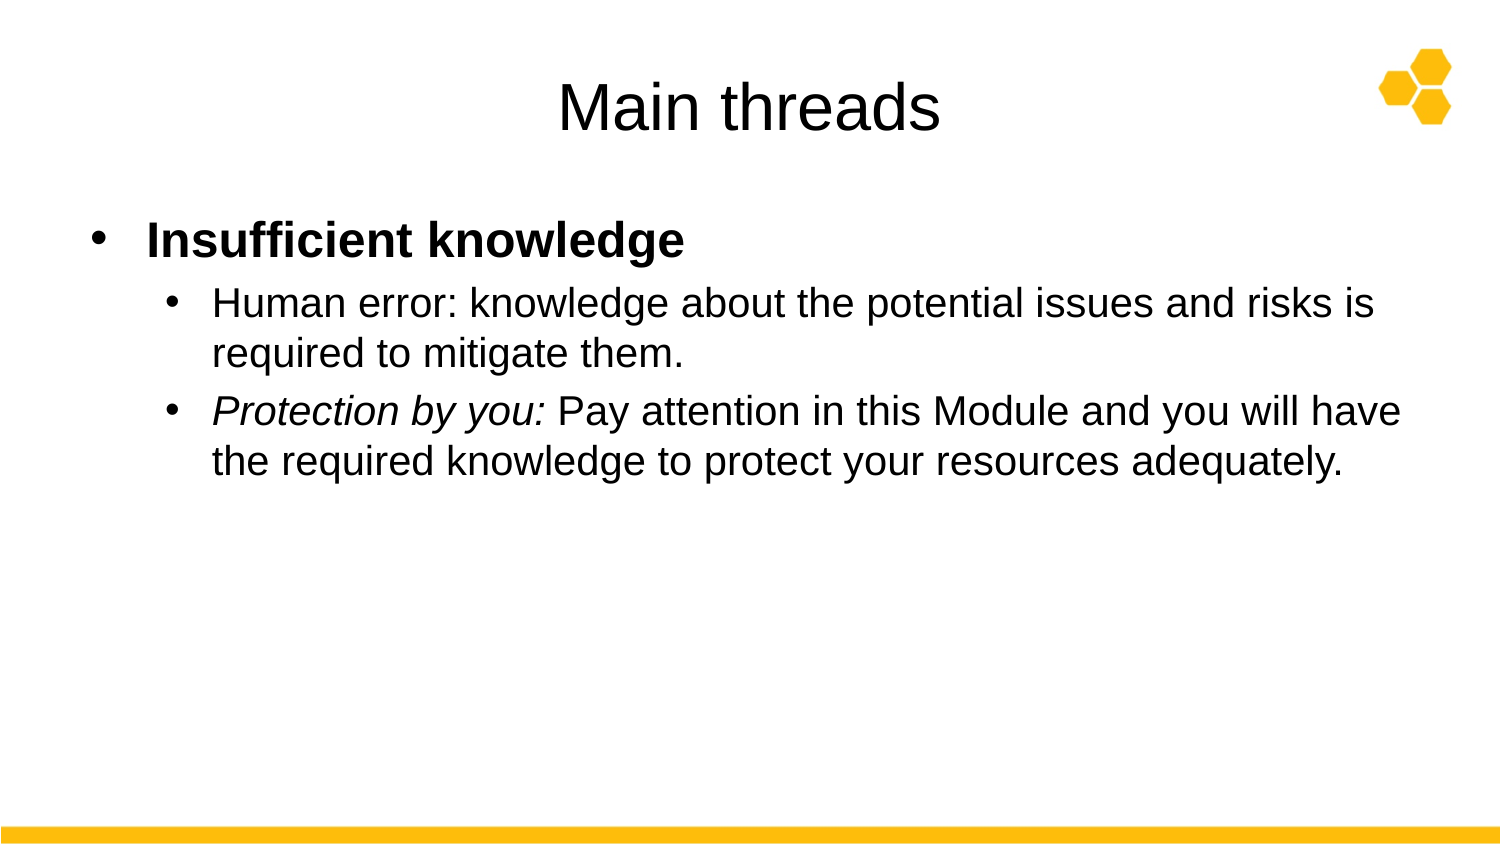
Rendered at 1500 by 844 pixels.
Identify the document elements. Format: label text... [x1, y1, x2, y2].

title Main threads [75, 33, 1425, 175]
picture [0, 0, 1500, 844]
list Insufficient knowledge Human error: knowledge about the potential issues and risks is required to mitigate them. Protection by you: Pay attention in this Module and you will have the required knowledge to protect your resources adequately. [75, 199, 1425, 754]
